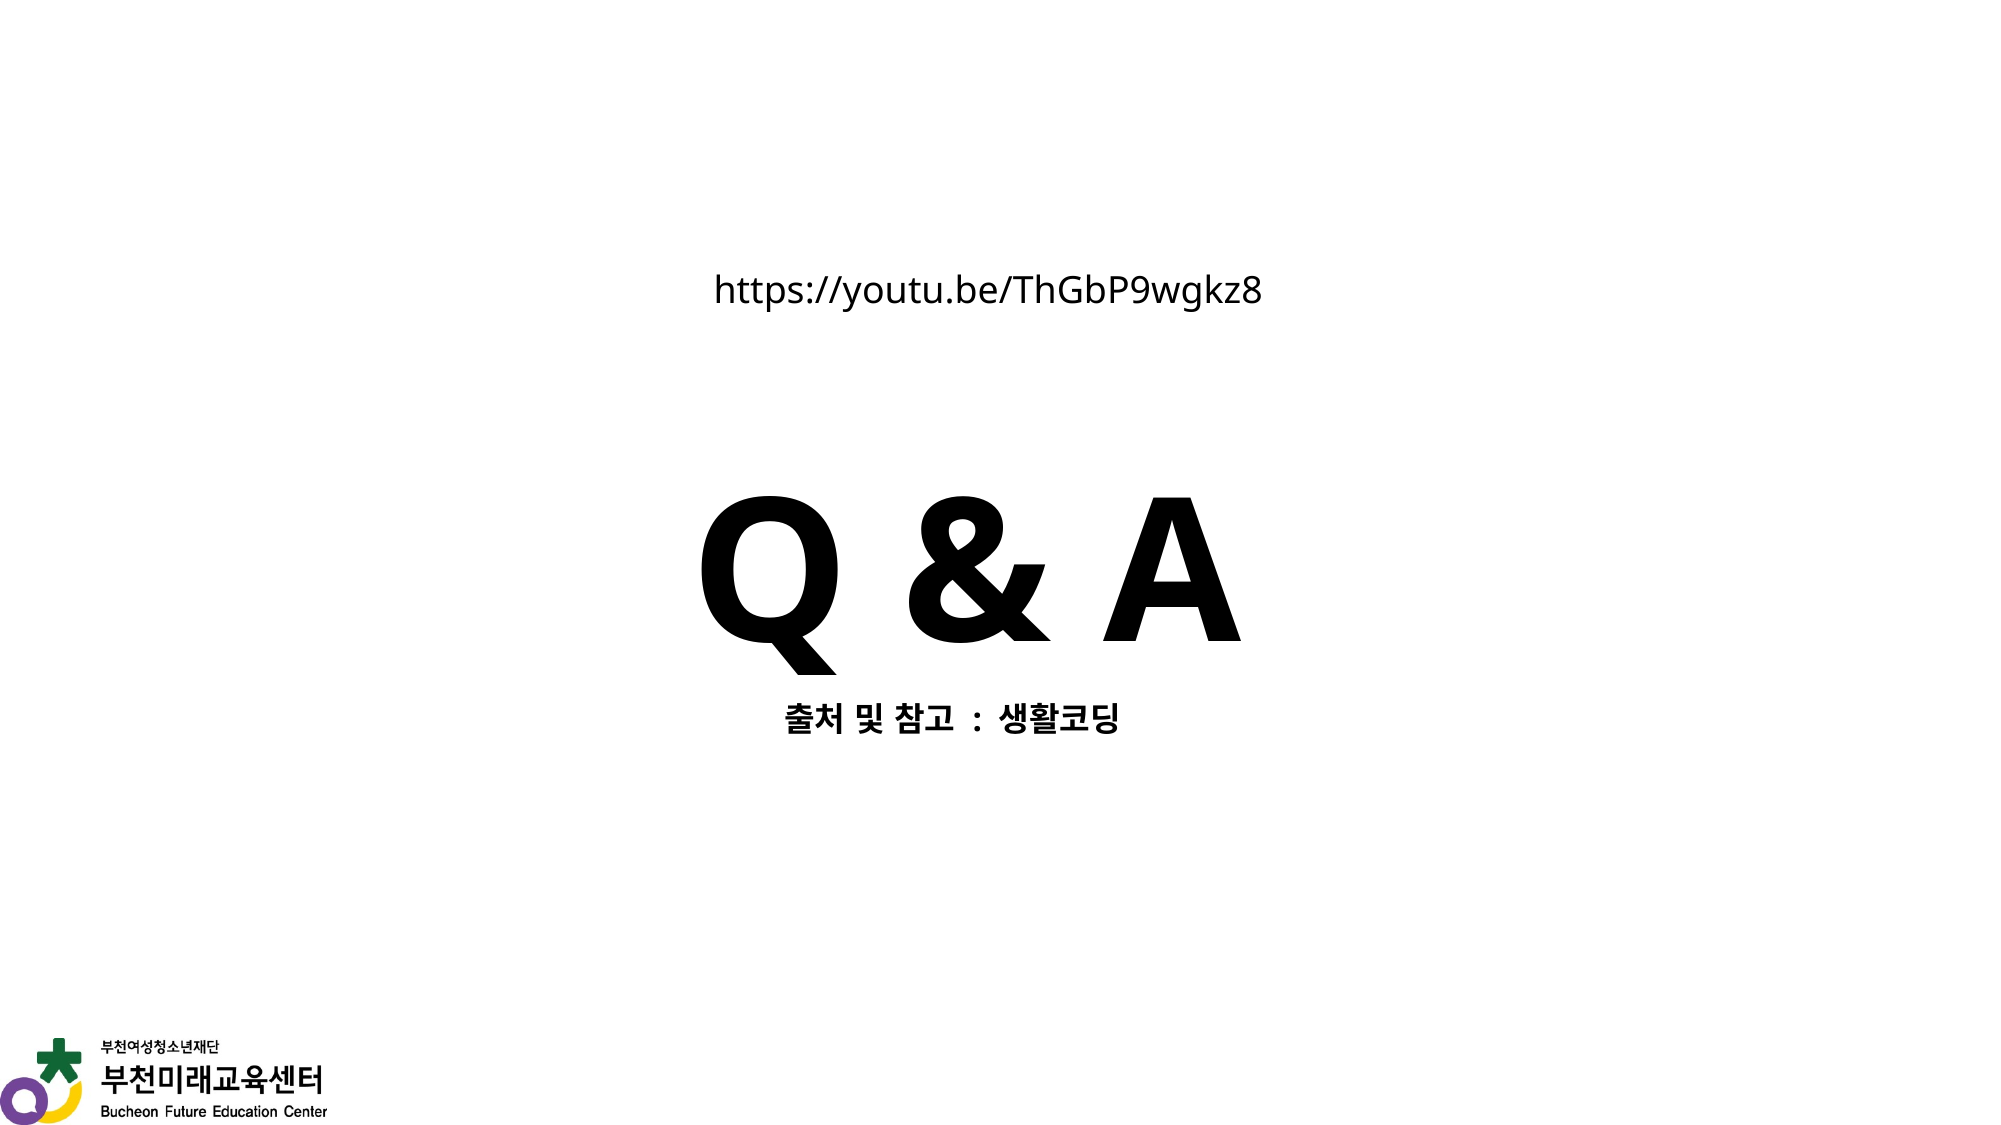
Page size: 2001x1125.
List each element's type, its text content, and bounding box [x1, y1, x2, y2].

text_box Q & A [675, 433, 1257, 689]
text_box 출처 및 참고 : 생활코딩 [769, 691, 1231, 746]
text_box https://youtu.be/ThGbP9wgkz8 [698, 258, 1699, 318]
